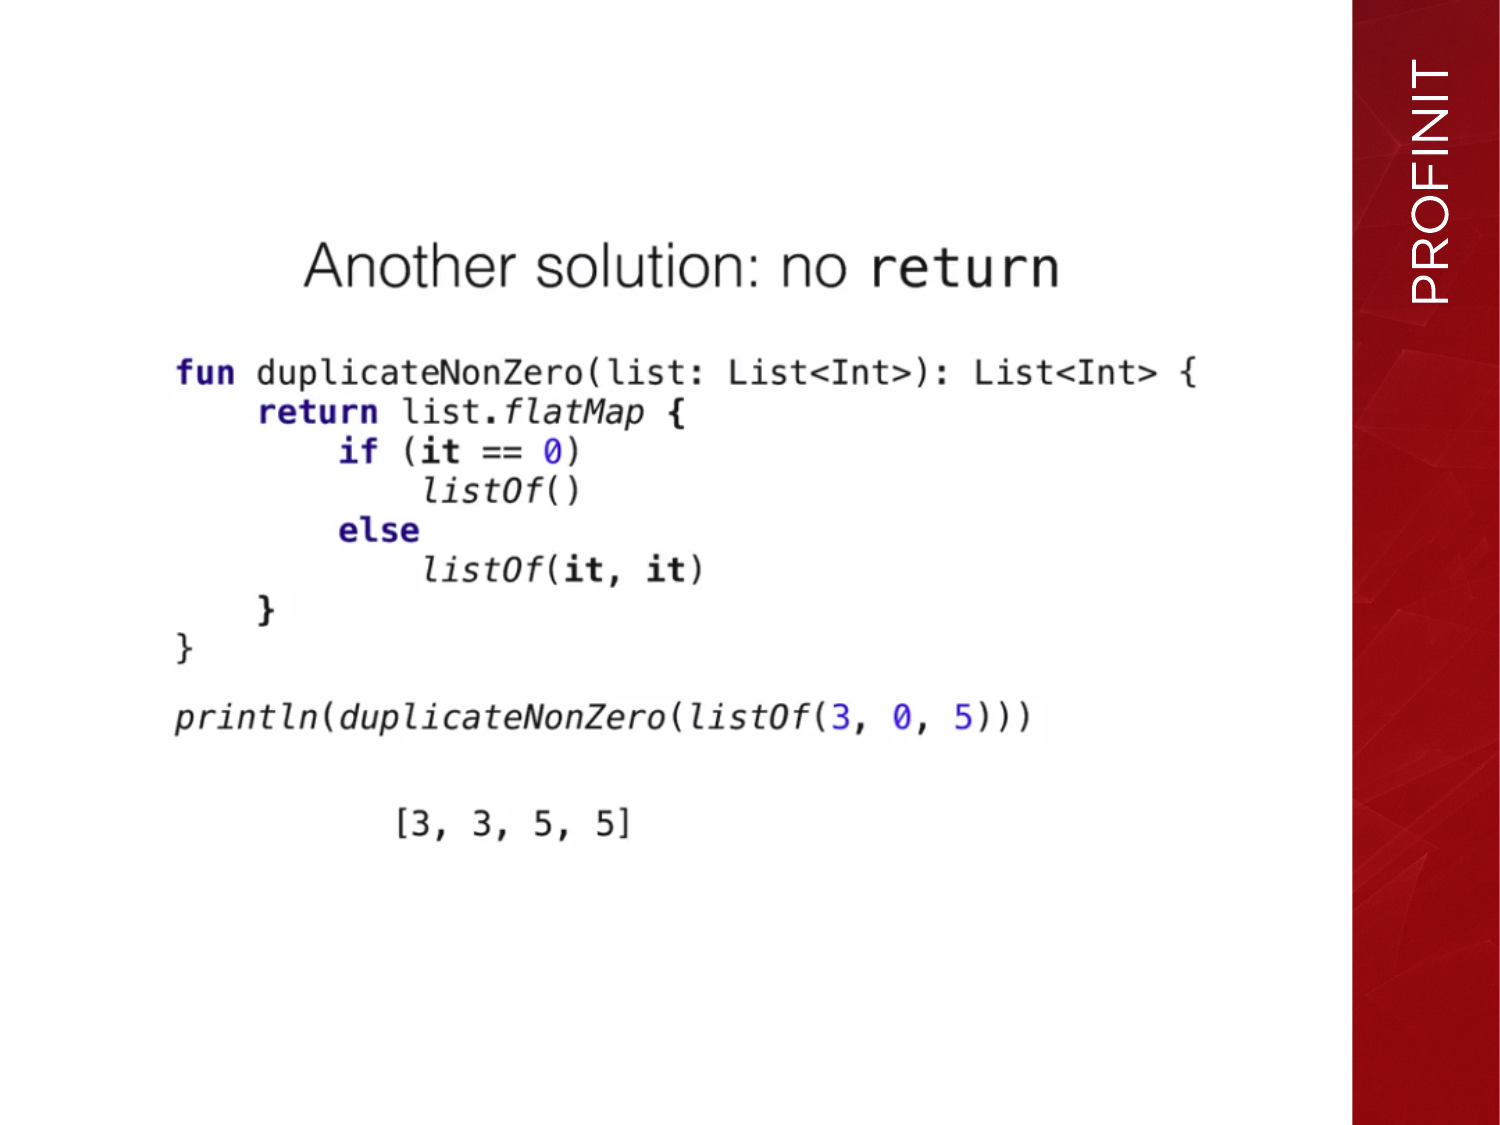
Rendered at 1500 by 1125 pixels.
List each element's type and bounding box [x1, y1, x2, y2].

picture [38, 193, 1313, 856]
picture [1352, 0, 1500, 1125]
